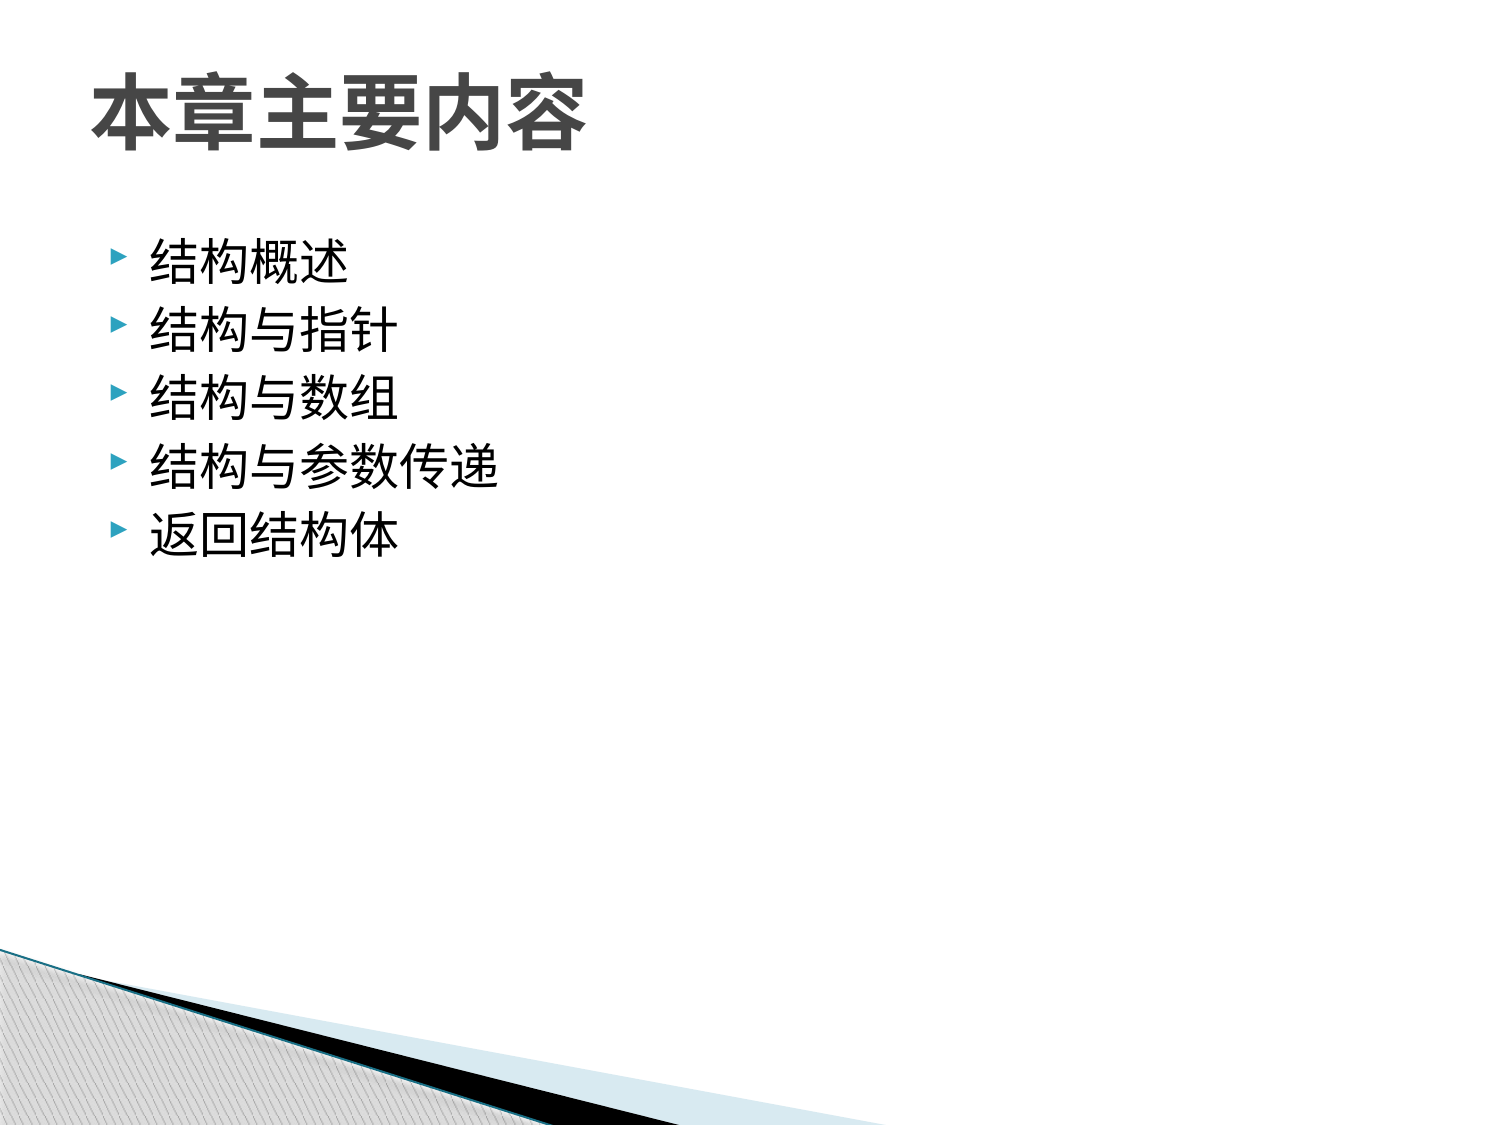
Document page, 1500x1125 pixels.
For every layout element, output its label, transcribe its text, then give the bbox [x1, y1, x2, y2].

title 本章主要内容 [75, 45, 1425, 176]
list 结构概述 结构与指针 结构与数组 结构与参数传递 返回结构体 [74, 222, 1426, 966]
